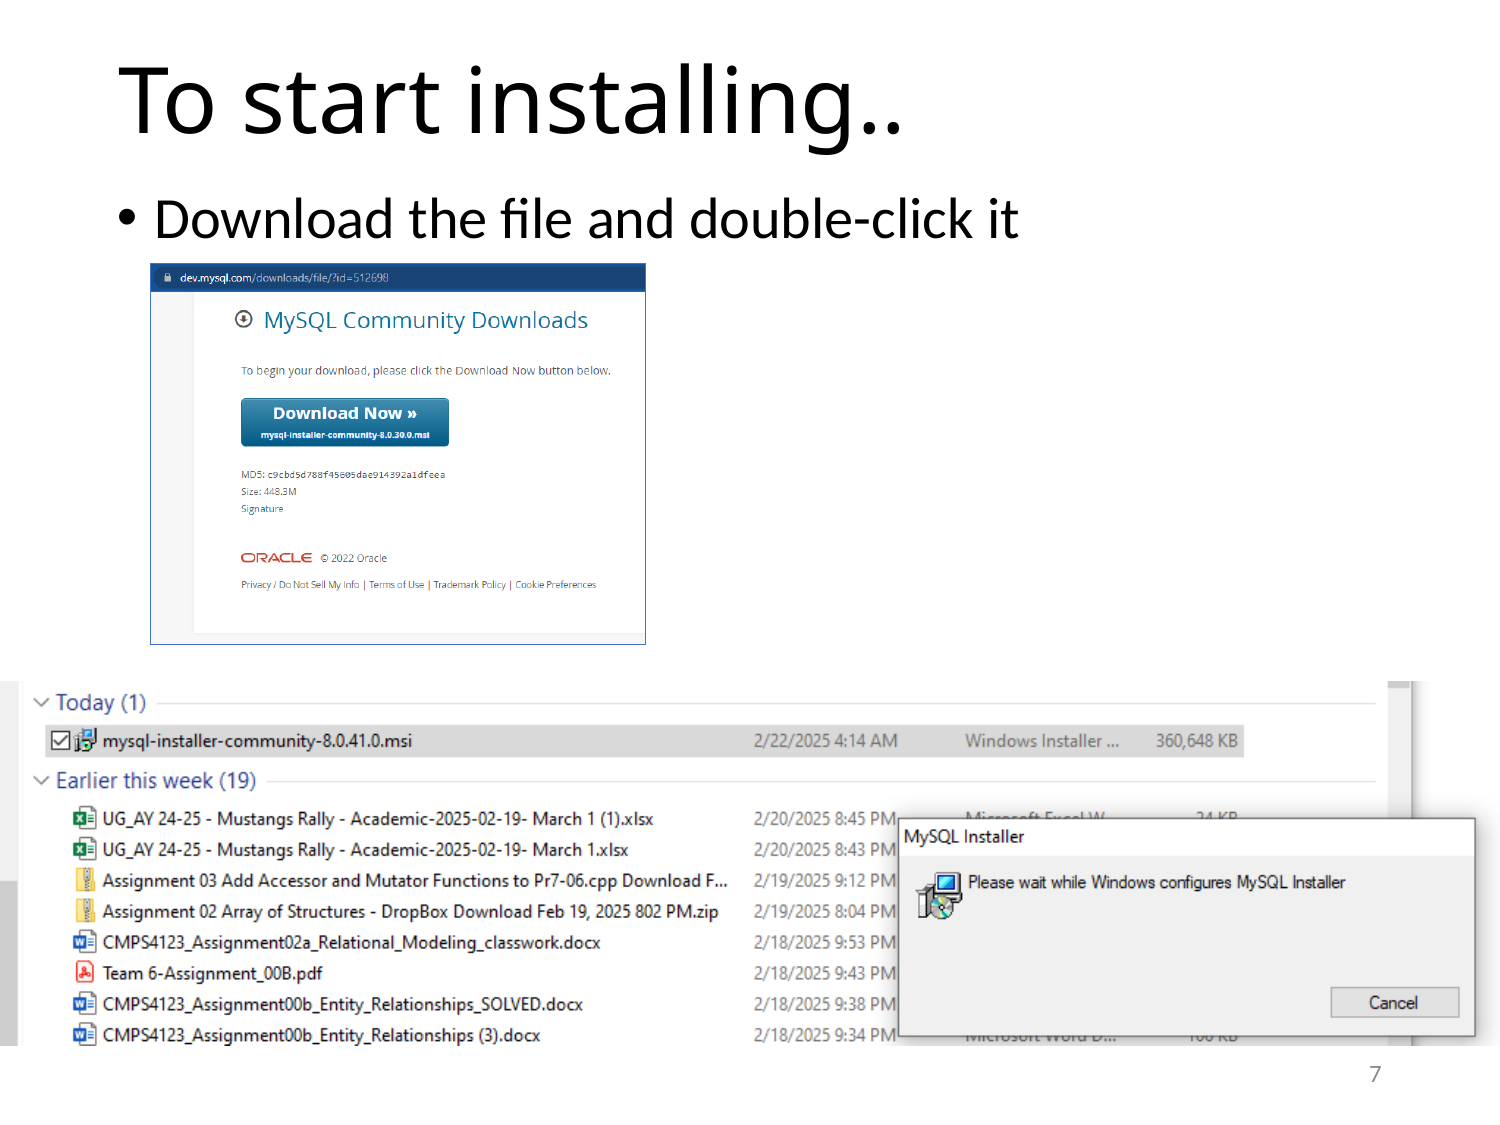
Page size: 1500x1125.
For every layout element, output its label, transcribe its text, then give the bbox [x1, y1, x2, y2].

title To start installing.. [103, 0, 1397, 213]
picture [149, 263, 646, 645]
slide_number 7 [1059, 1046, 1397, 1103]
list Download the file and double-click it [101, 180, 1396, 681]
picture [0, 681, 1500, 1046]
